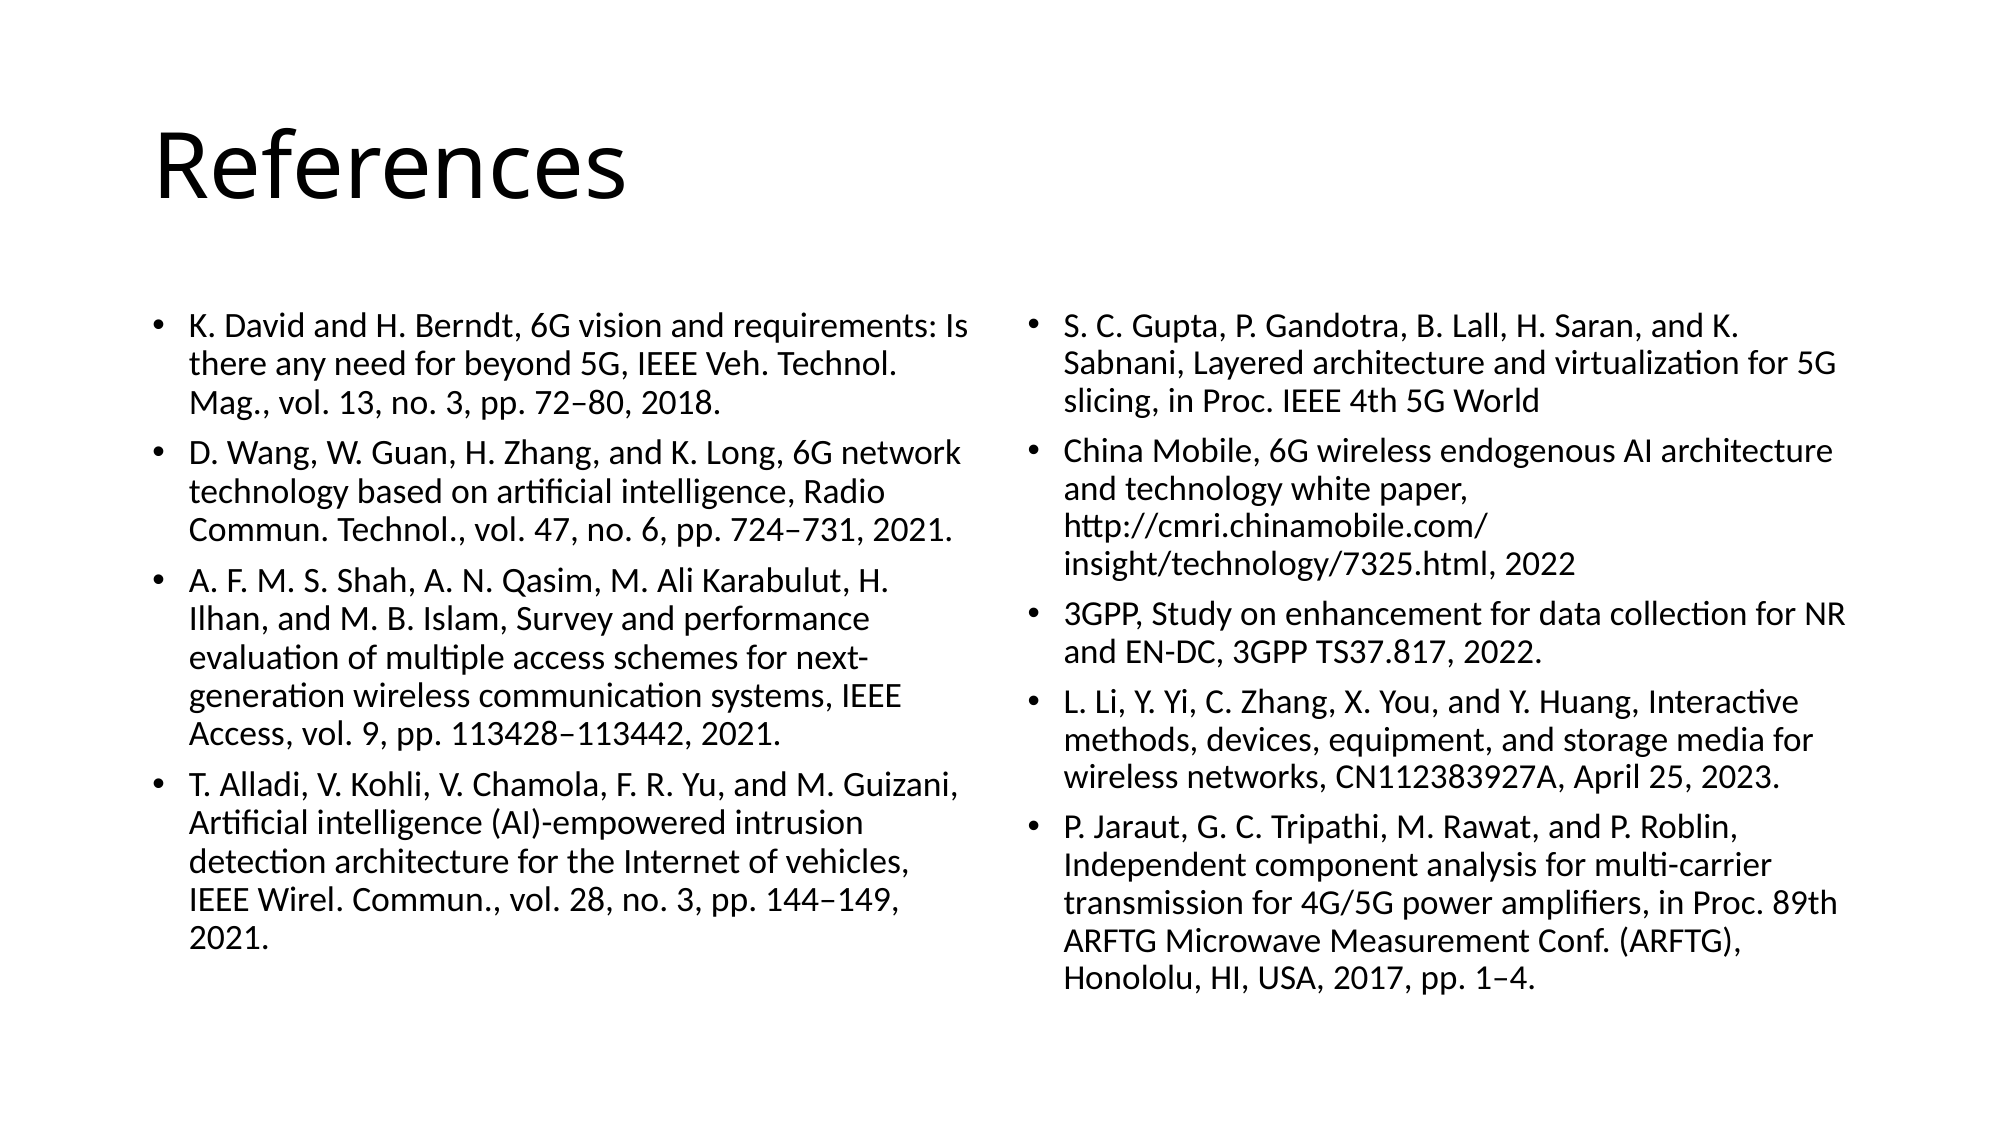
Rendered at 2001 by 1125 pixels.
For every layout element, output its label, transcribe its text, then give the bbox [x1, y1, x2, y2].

title References [137, 59, 1863, 278]
list S. C. Gupta, P. Gandotra, B. Lall, H. Saran, and K. Sabnani, Layered architecture and virtualization for 5G slicing, in Proc. IEEE 4th 5G World China Mobile, 6G wireless endogenous AI architecture and technology white paper, http://cmri.chinamobile.com/ insight/technology/7325.html, 2022 3GPP, Study on enhancement for data collection for NR and EN-DC, 3GPP TS37.817, 2022. L. Li, Y. Yi, C. Zhang, X. You, and Y. Huang, Interactive methods, devices, equipment, and storage media for wireless networks, CN112383927A, April 25, 2023. P. Jaraut, G. C. Tripathi, M. Rawat, and P. Roblin, Independent component analysis for multi-carrier transmission for 4G/5G power amplifiers, in Proc. 89th ARFTG Microwave Measurement Conf. (ARFTG), Honololu, HI, USA, 2017, pp. 1–4. [1012, 299, 1863, 1014]
list K. David and H. Berndt, 6G vision and requirements: Is there any need for beyond 5G, IEEE Veh. Technol. Mag., vol. 13, no. 3, pp. 72–80, 2018. D. Wang, W. Guan, H. Zhang, and K. Long, 6G network technology based on artificial intelligence, Radio Commun. Technol., vol. 47, no. 6, pp. 724–731, 2021. A. F. M. S. Shah, A. N. Qasim, M. Ali Karabulut, H. Ilhan, and M. B. Islam, Survey and performance evaluation of multiple access schemes for next-generation wireless communication systems, IEEE Access, vol. 9, pp. 113428–113442, 2021. T. Alladi, V. Kohli, V. Chamola, F. R. Yu, and M. Guizani, Artificial intelligence (AI)-empowered intrusion detection architecture for the Internet of vehicles, IEEE Wirel. Commun., vol. 28, no. 3, pp. 144–149, 2021. [137, 299, 988, 1014]
